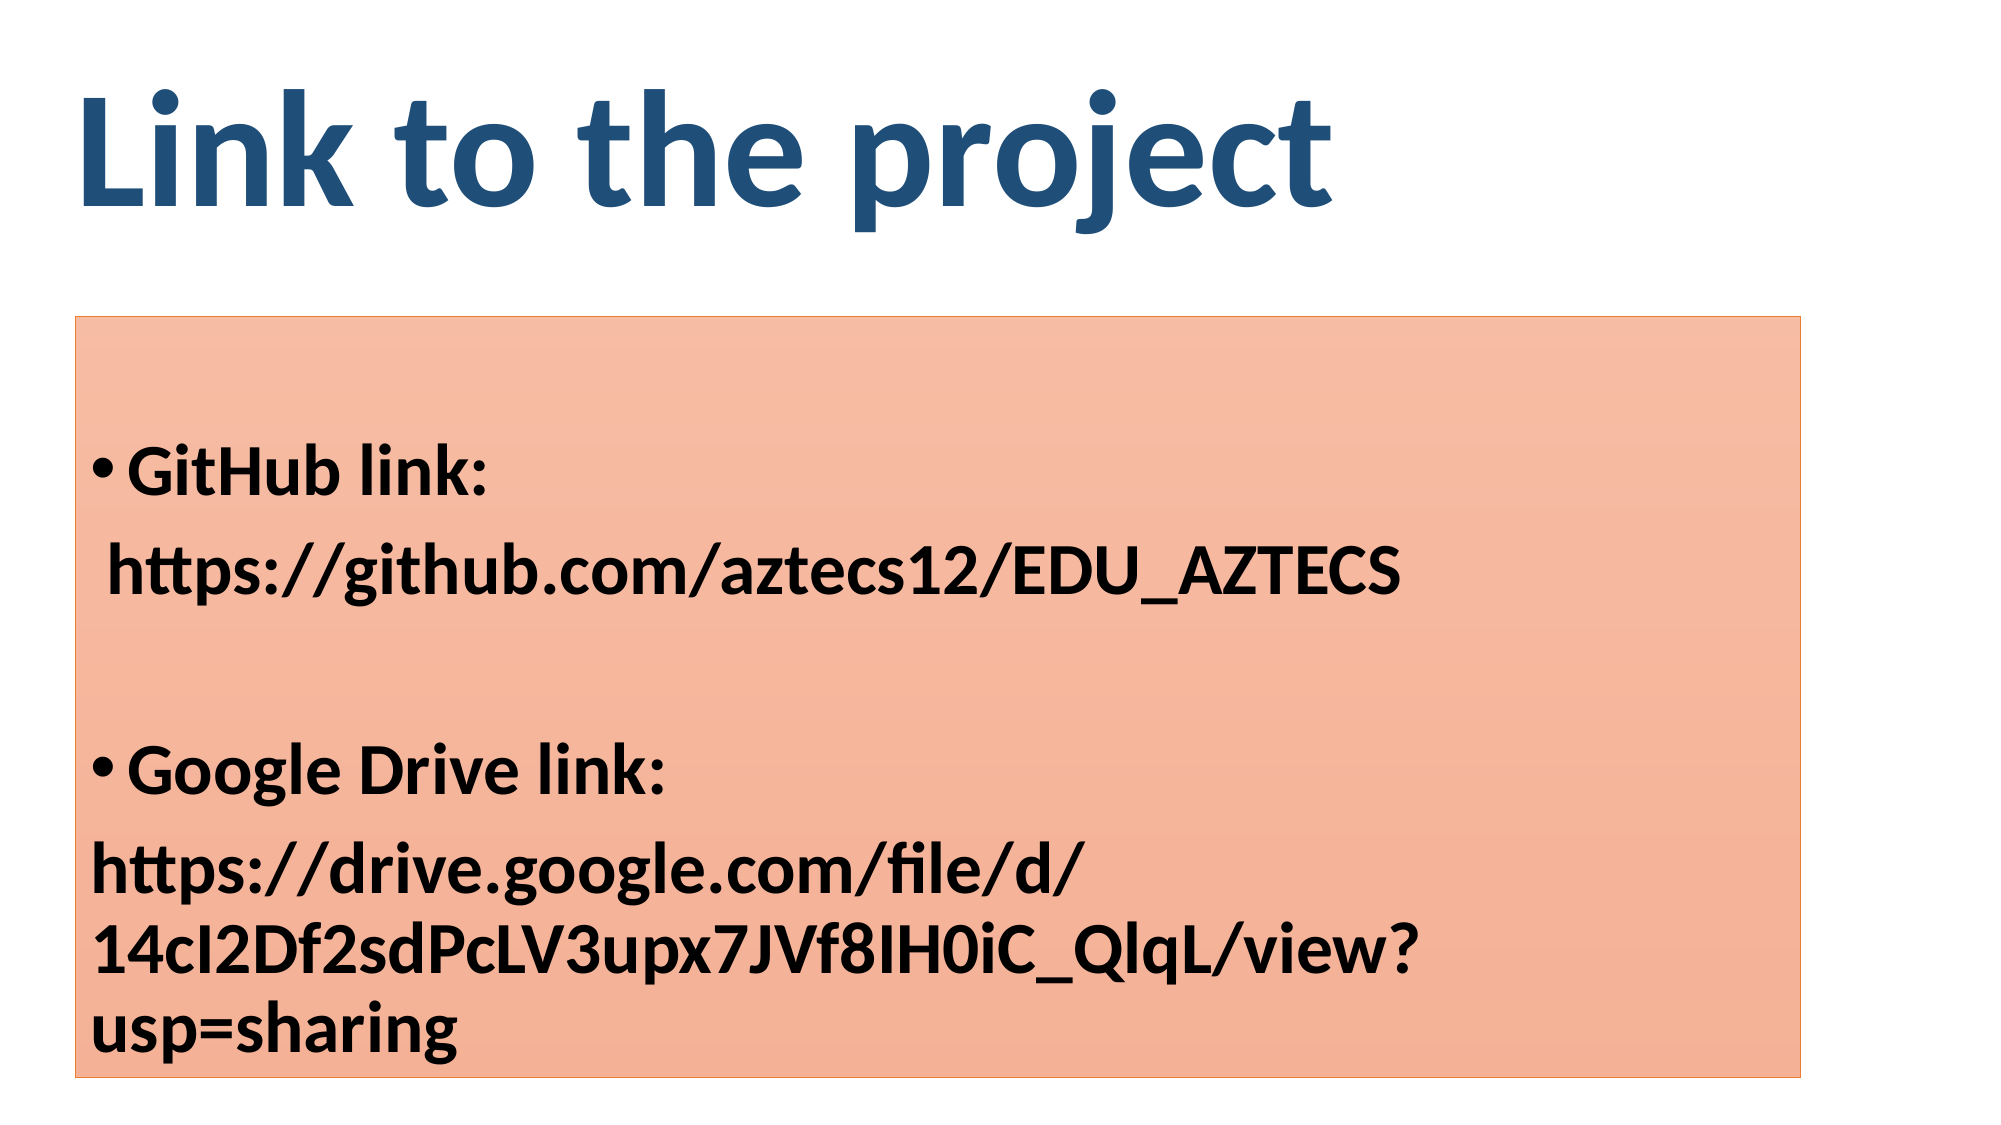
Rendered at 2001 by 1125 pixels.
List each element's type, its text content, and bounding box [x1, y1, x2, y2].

list GitHub link: https://github.com/aztecs12/EDU_AZTECS Google Drive link: https://drive.google.com/file/d/14cI2Df2sdPcLV3upx7JVf8IH0iC_QlqL/view?usp=sharing [75, 316, 1801, 1078]
text_box Link to the project [59, 32, 1353, 248]
